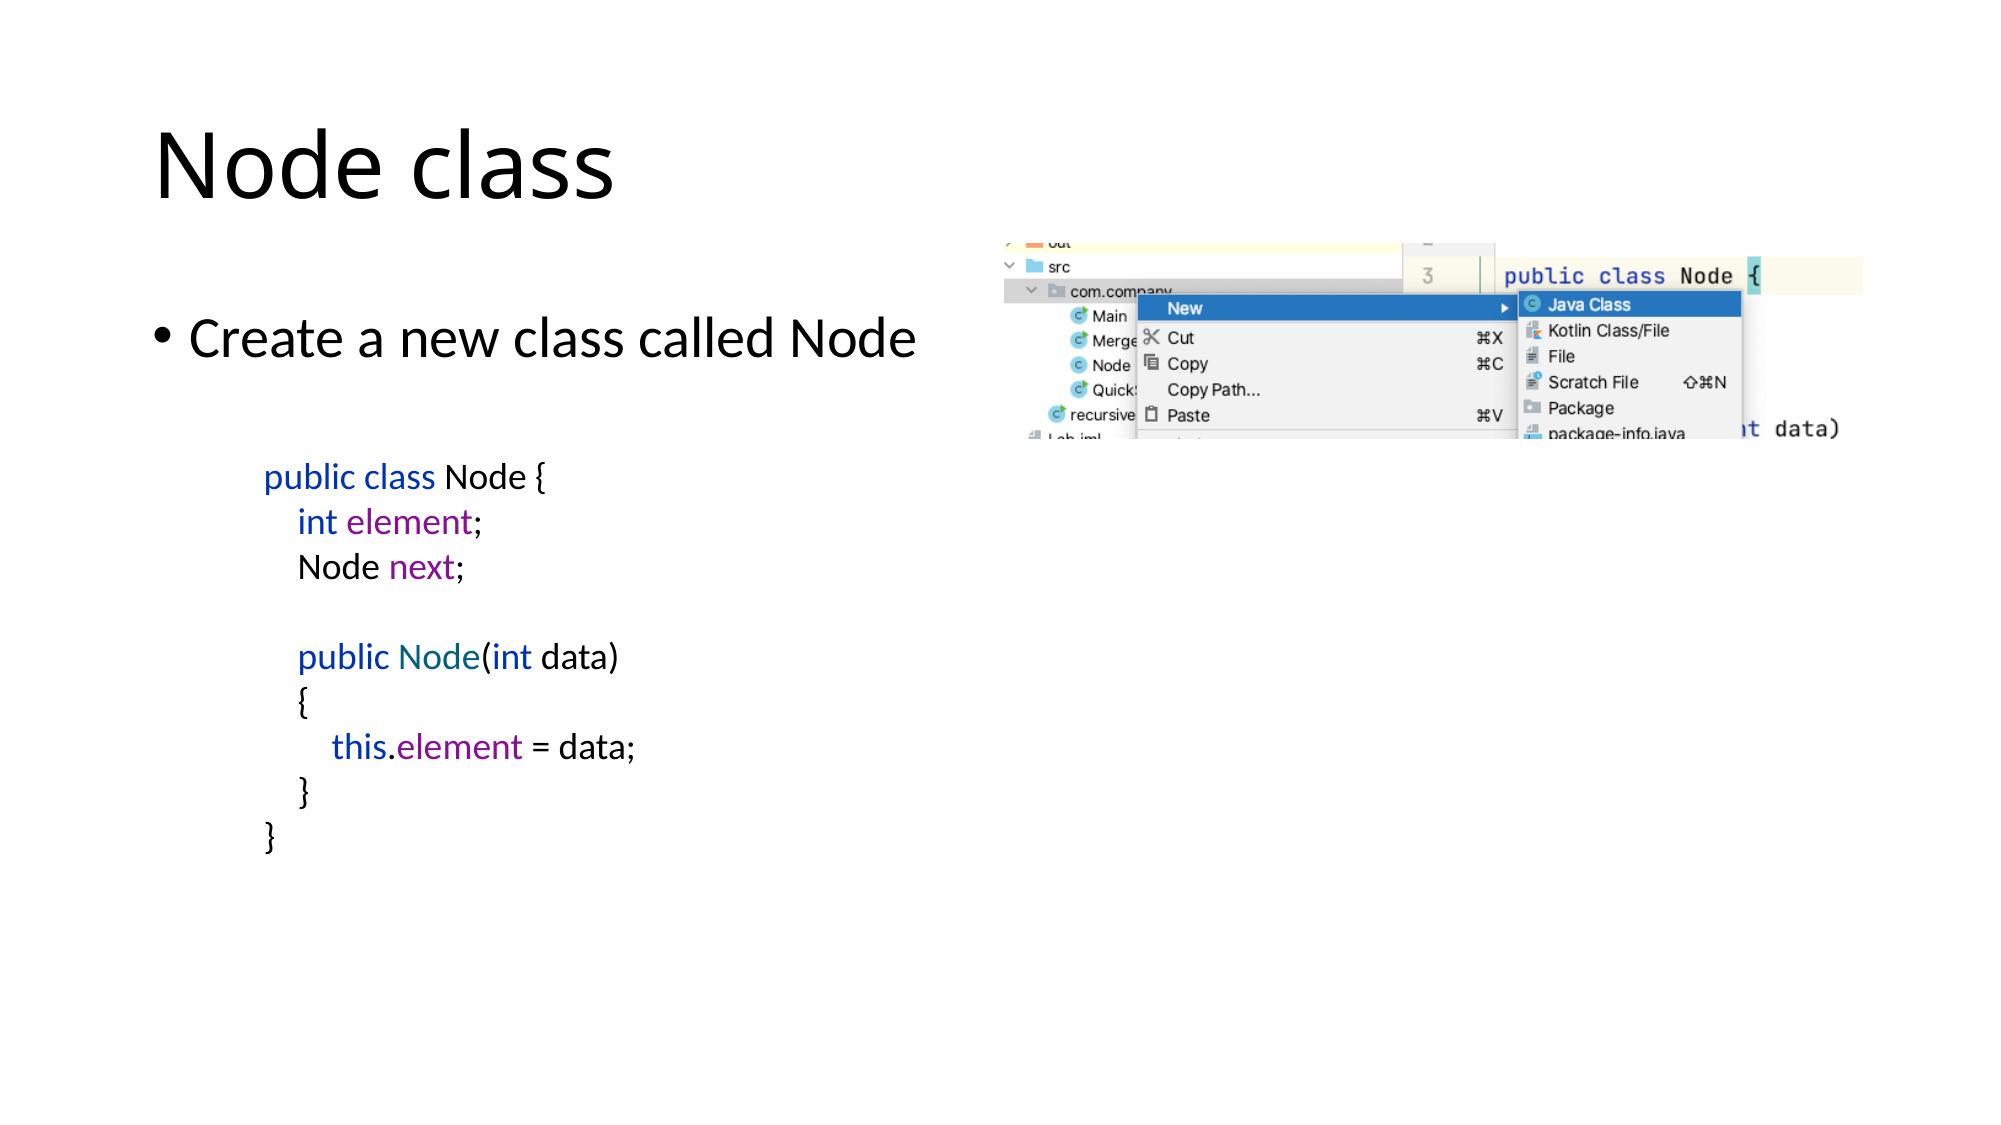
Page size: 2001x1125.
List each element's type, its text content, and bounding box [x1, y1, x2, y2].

title Node class [137, 59, 1863, 278]
picture [1004, 243, 1863, 439]
list Create a new class called Node [137, 299, 1863, 1014]
text_box public class Node { int element; Node next; public Node(int data) { this.element = data; } } [248, 444, 1249, 864]
